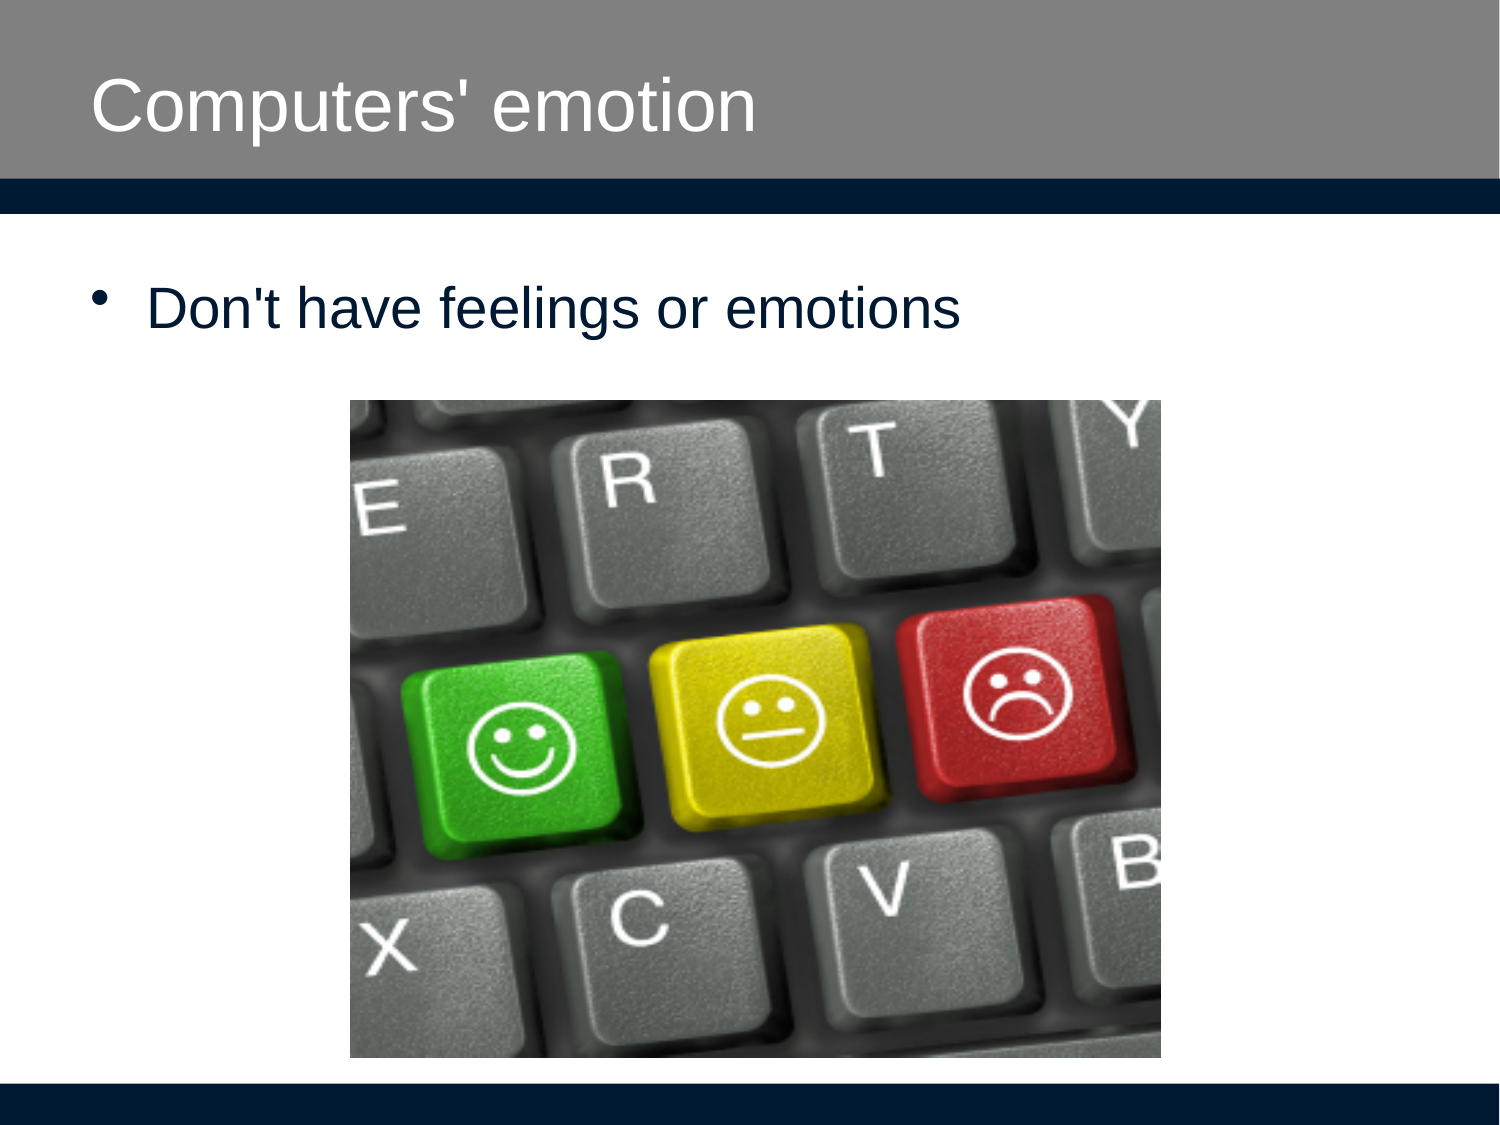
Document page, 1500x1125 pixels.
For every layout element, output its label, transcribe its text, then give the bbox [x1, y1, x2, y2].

picture [349, 399, 1161, 1058]
text_box Don't have feelings or emotions [75, 262, 1294, 403]
title Computers' emotion [75, 42, 1436, 161]
